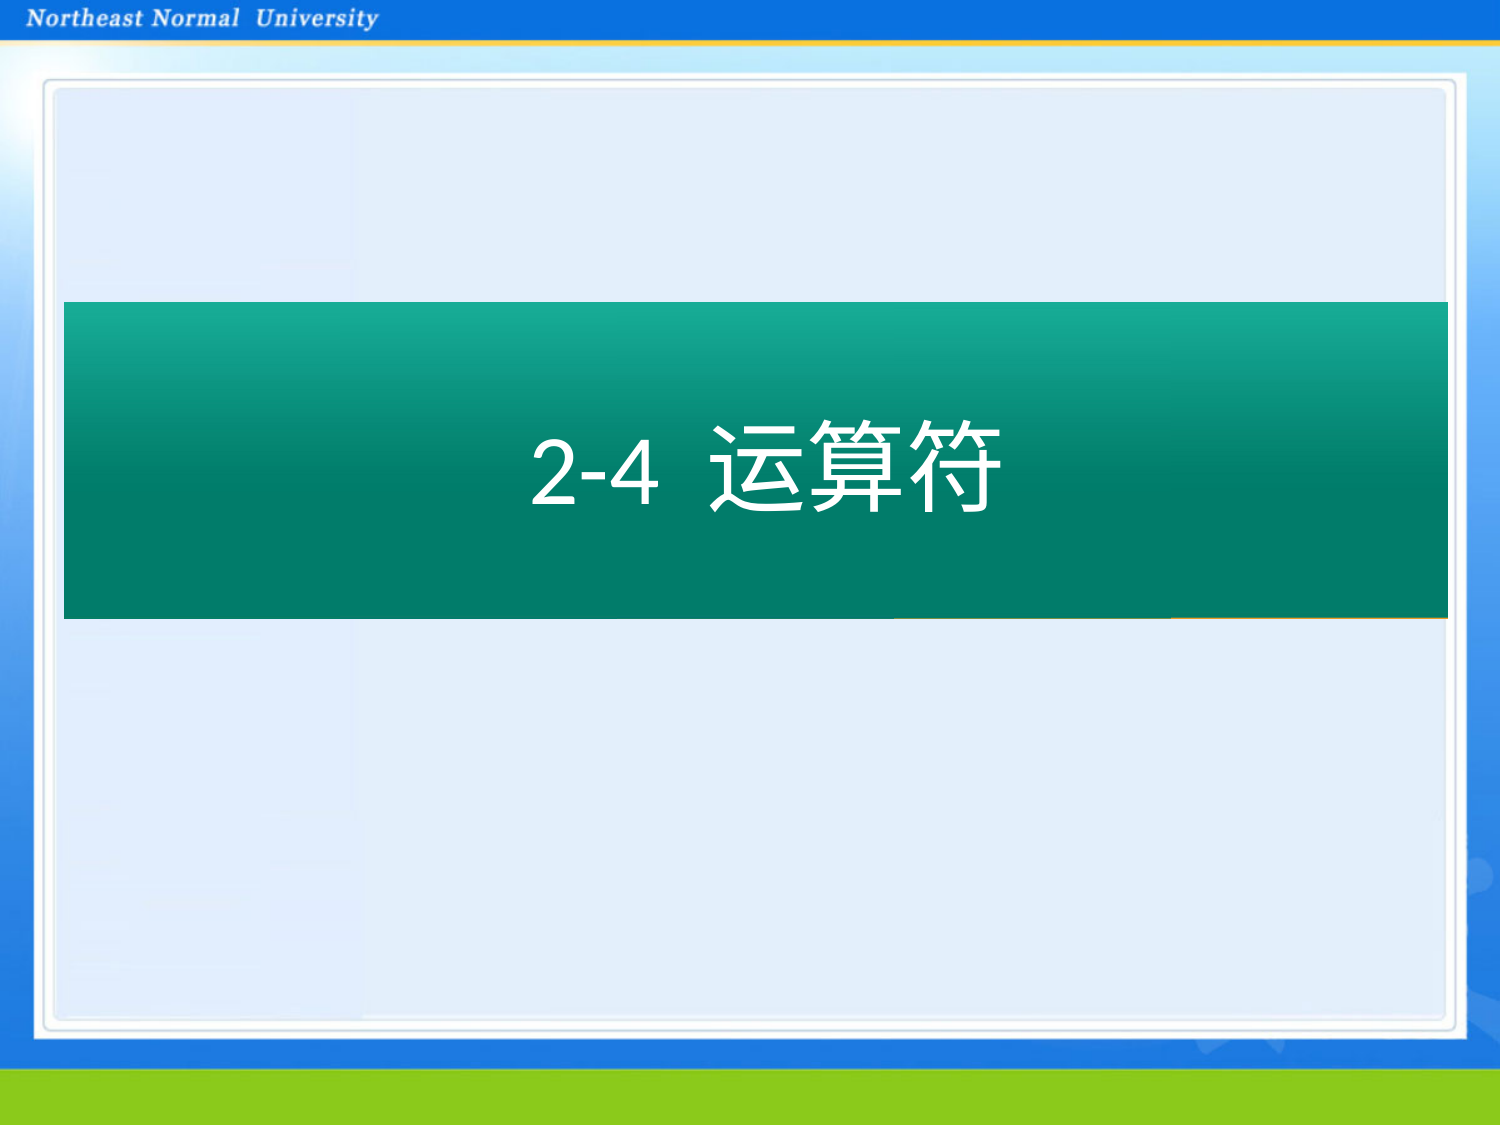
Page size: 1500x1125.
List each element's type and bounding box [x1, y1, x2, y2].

list [64, 302, 1448, 620]
picture [0, 0, 1500, 1125]
